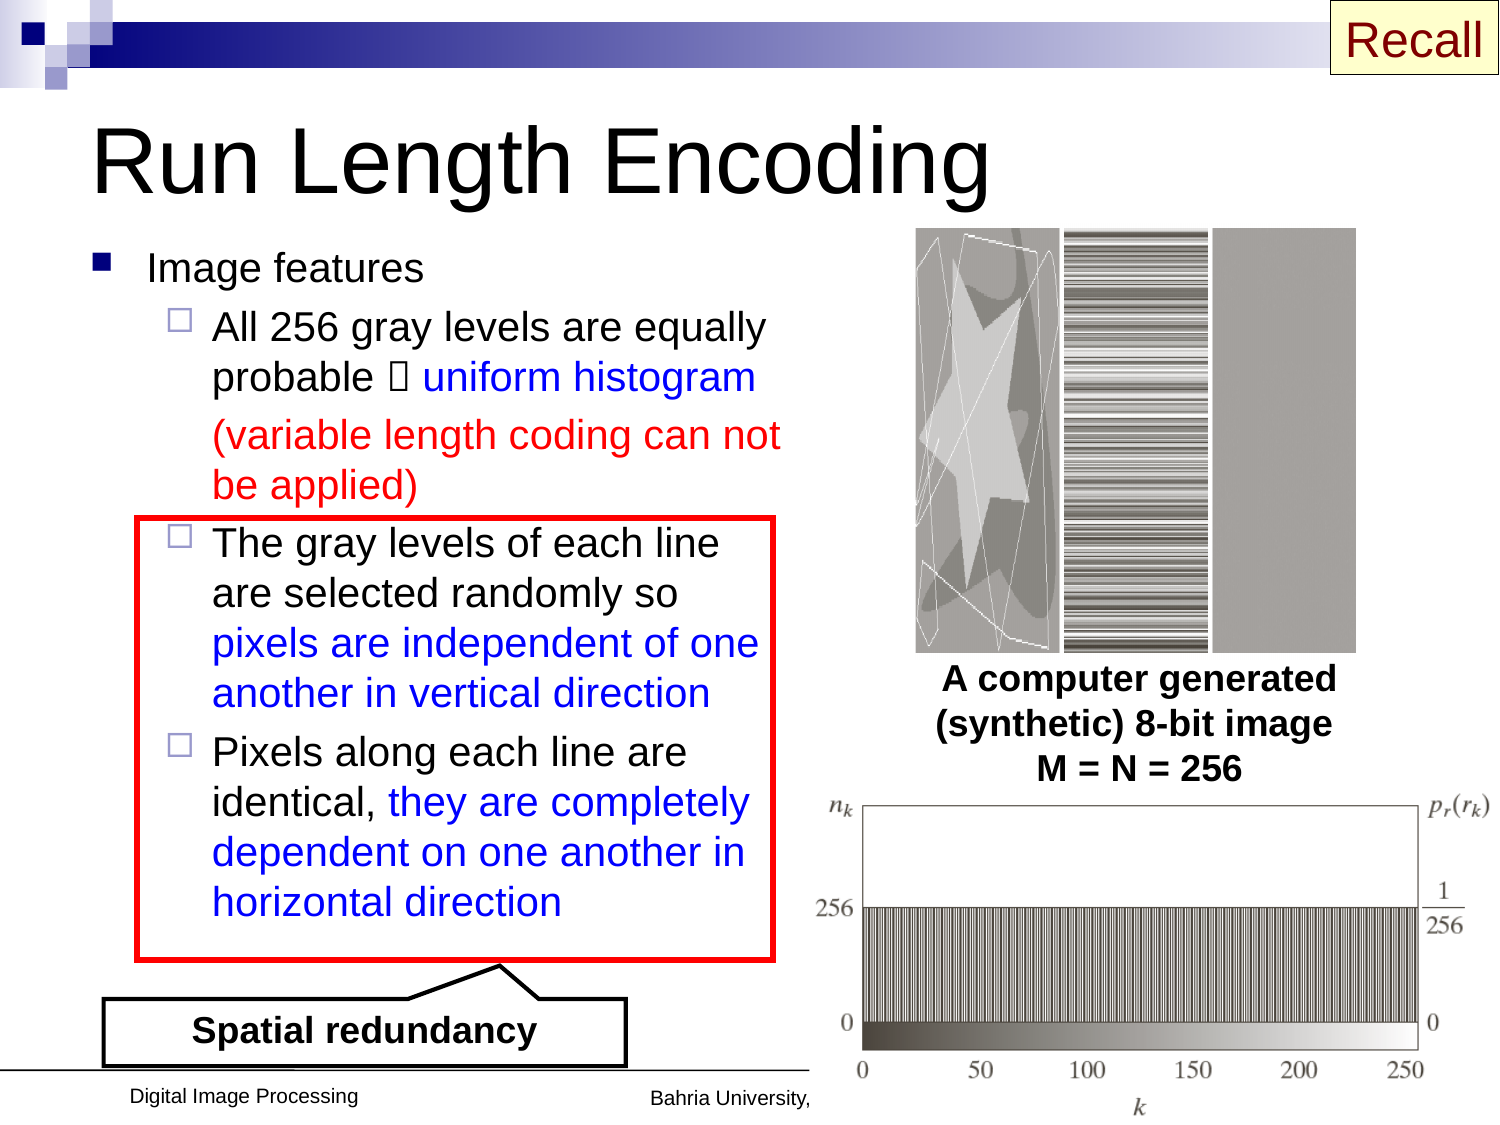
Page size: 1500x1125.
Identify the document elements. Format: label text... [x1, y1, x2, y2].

picture [913, 222, 1358, 661]
title Run Length Encoding [74, 43, 1426, 269]
text_box A computer generated (synthetic) 8-bit image M = N = 256 [901, 646, 1378, 788]
picture [809, 789, 1500, 1125]
text_box Spatial redundancy [103, 965, 626, 1067]
text_box [137, 517, 774, 961]
text_box Recall [1330, 0, 1499, 75]
list Image features All 256 gray levels are equally probable  uniform histogram (variable length coding can not be applied) The gray levels of each line are selected randomly so pixels are independent of one another in vertical direction Pixels along each line are identical, they are completely dependent on one another in horizontal direction [74, 233, 797, 958]
